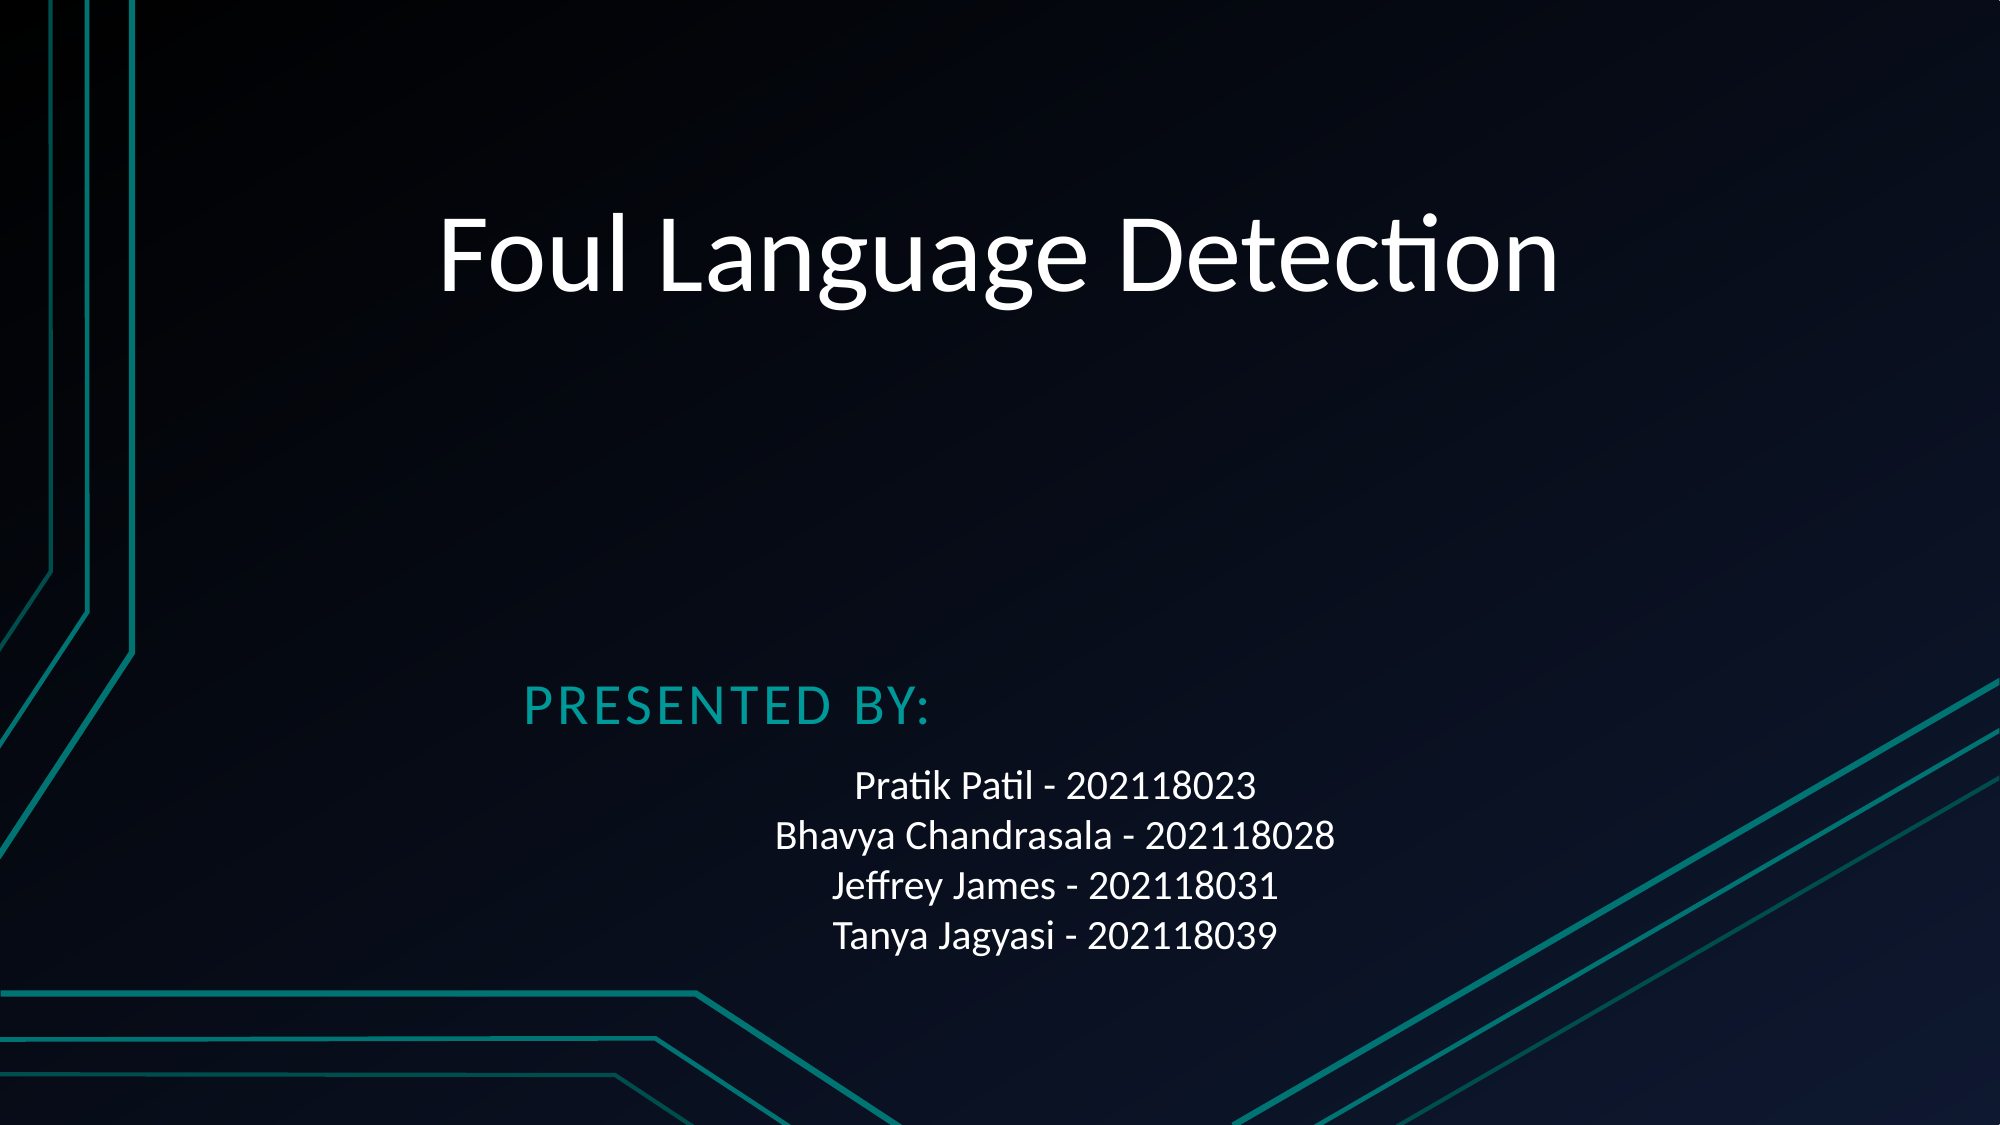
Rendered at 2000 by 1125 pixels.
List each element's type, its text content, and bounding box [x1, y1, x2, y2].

text_box Pratik Patil - 202118023 Bhavya Chandrasala - 202118028 Jeffrey James - 202118031 Tanya Jagyasi - 202118039 [759, 750, 1352, 966]
subtitle Presented By: [503, 664, 989, 751]
title Foul Language Detection [283, 157, 1717, 327]
